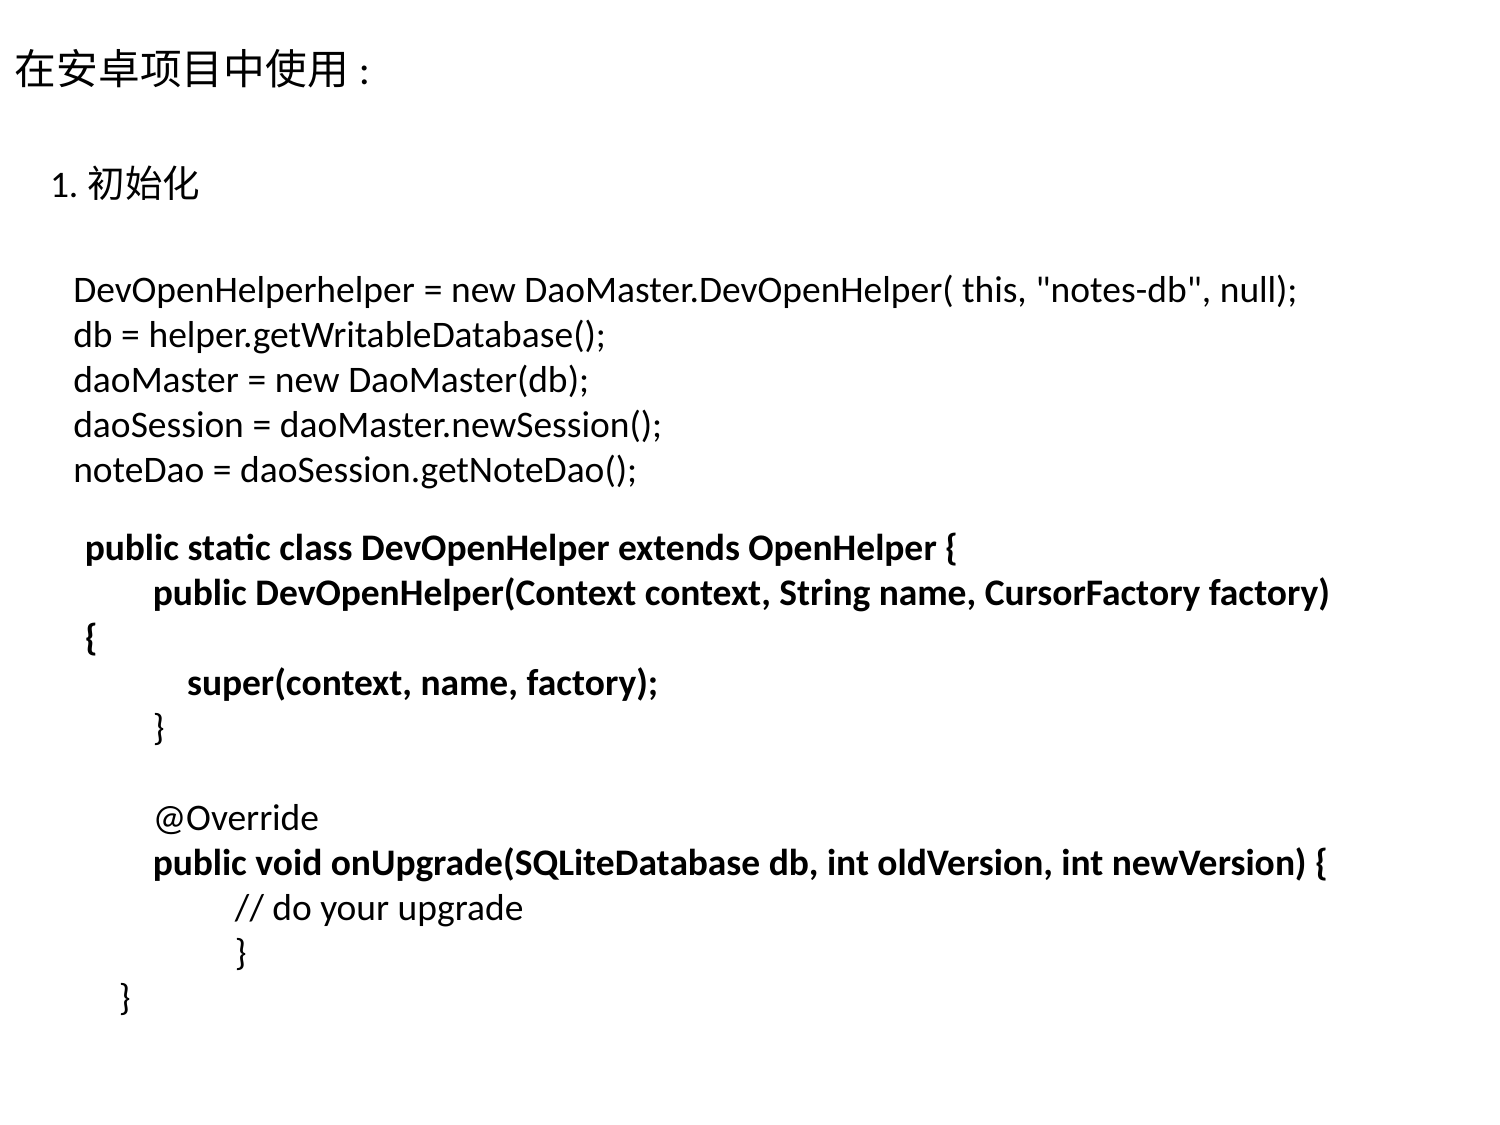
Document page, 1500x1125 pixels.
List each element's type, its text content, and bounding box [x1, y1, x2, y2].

text_box public static class DevOpenHelper extends OpenHelper { public DevOpenHelper(Context context, String name, CursorFactory factory) { super(context, name, factory); } @Override public void onUpgrade(SQLiteDatabase db, int oldVersion, int newVersion) { // do your upgrade } } [70, 515, 1348, 1026]
text_box 在安卓项目中使用: [0, 35, 481, 100]
text_box DevOpenHelperhelper = new DaoMaster.DevOpenHelper( this, "notes-db", null); db = helper.getWritableDatabase(); daoMaster = new DaoMaster(db); daoSession = daoMaster.newSession(); noteDao = daoSession.getNoteDao(); [58, 257, 1407, 498]
text_box 1.初始化 [35, 152, 329, 213]
